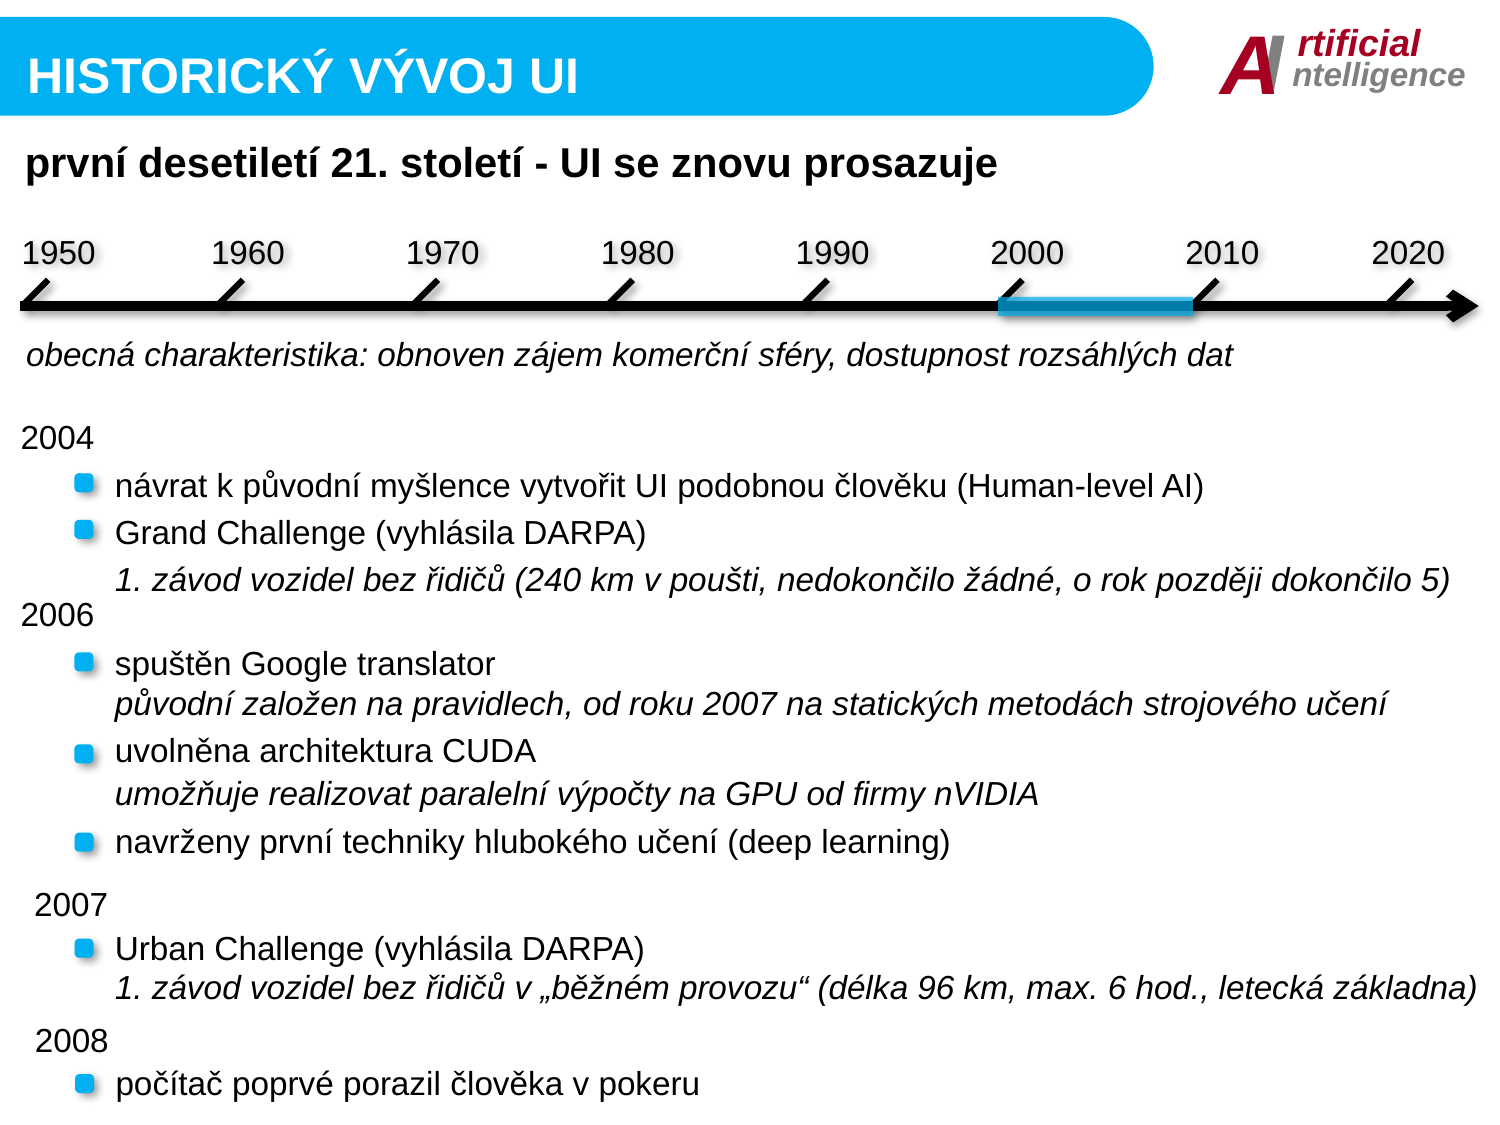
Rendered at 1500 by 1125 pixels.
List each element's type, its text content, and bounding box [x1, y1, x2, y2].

text_box 2000 [962, 223, 1092, 279]
text_box 1. závod vozidel bez řidičů (240 km v poušti, nedokončilo žádné, o rok později dokončilo 5) [100, 550, 1476, 606]
text_box původní založen na pravidlech, od roku 2007 na statických metodách strojového učení [100, 674, 1483, 730]
text_box [0, 19, 1152, 114]
text_box 2004 [5, 408, 135, 464]
text_box Urban Challenge (vyhlásila DARPA) [100, 919, 916, 958]
text_box [76, 654, 92, 670]
text_box [76, 475, 92, 491]
text_box 2006 [5, 586, 135, 641]
text_box Grand Challenge (vyhlásila DARPA) [100, 503, 1097, 550]
text_box navrženy první techniky hlubokého učení (deep learning) [100, 812, 998, 868]
text_box 2020 [1343, 223, 1473, 279]
text_box 1950 [0, 223, 124, 279]
text_box [76, 521, 92, 537]
text_box obecná charakteristika: obnoven zájem komerční sféry, dostupnost rozsáhlých dat [11, 326, 1353, 381]
text_box 1960 [183, 223, 313, 279]
text_box 1980 [573, 223, 703, 279]
text_box umožňuje realizovat paralelní výpočty na GPU od firmy nVIDIA [100, 764, 1081, 820]
text_box [77, 1076, 92, 1091]
text_box 2008 [19, 1011, 150, 1066]
text_box první desetiletí 21. století - UI se znovu prosazuje [10, 128, 1218, 193]
text_box [76, 940, 92, 956]
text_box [1219, 10, 1483, 113]
text_box návrat k původní myšlence vytvořit UI podobnou člověku (Human-level AI) [100, 456, 1397, 512]
text_box 1970 [378, 223, 508, 279]
text_box 2010 [1157, 223, 1287, 279]
text_box uvolněna architektura CUDA [100, 722, 574, 764]
text_box [76, 834, 92, 850]
text_box počítač poprvé porazil člověka v pokeru [100, 1055, 916, 1110]
text_box 1. závod vozidel bez řidičů v „běžném provozu“ (délka 96 km, max. 6 hod., letecká základna) [100, 958, 1500, 1014]
text_box spuštěn Google translator [100, 634, 857, 674]
text_box HISTORICKÝ VÝVOJ UI [13, 36, 595, 111]
text_box 2007 [19, 875, 149, 931]
text_box 1990 [768, 223, 898, 279]
text_box [76, 746, 92, 762]
